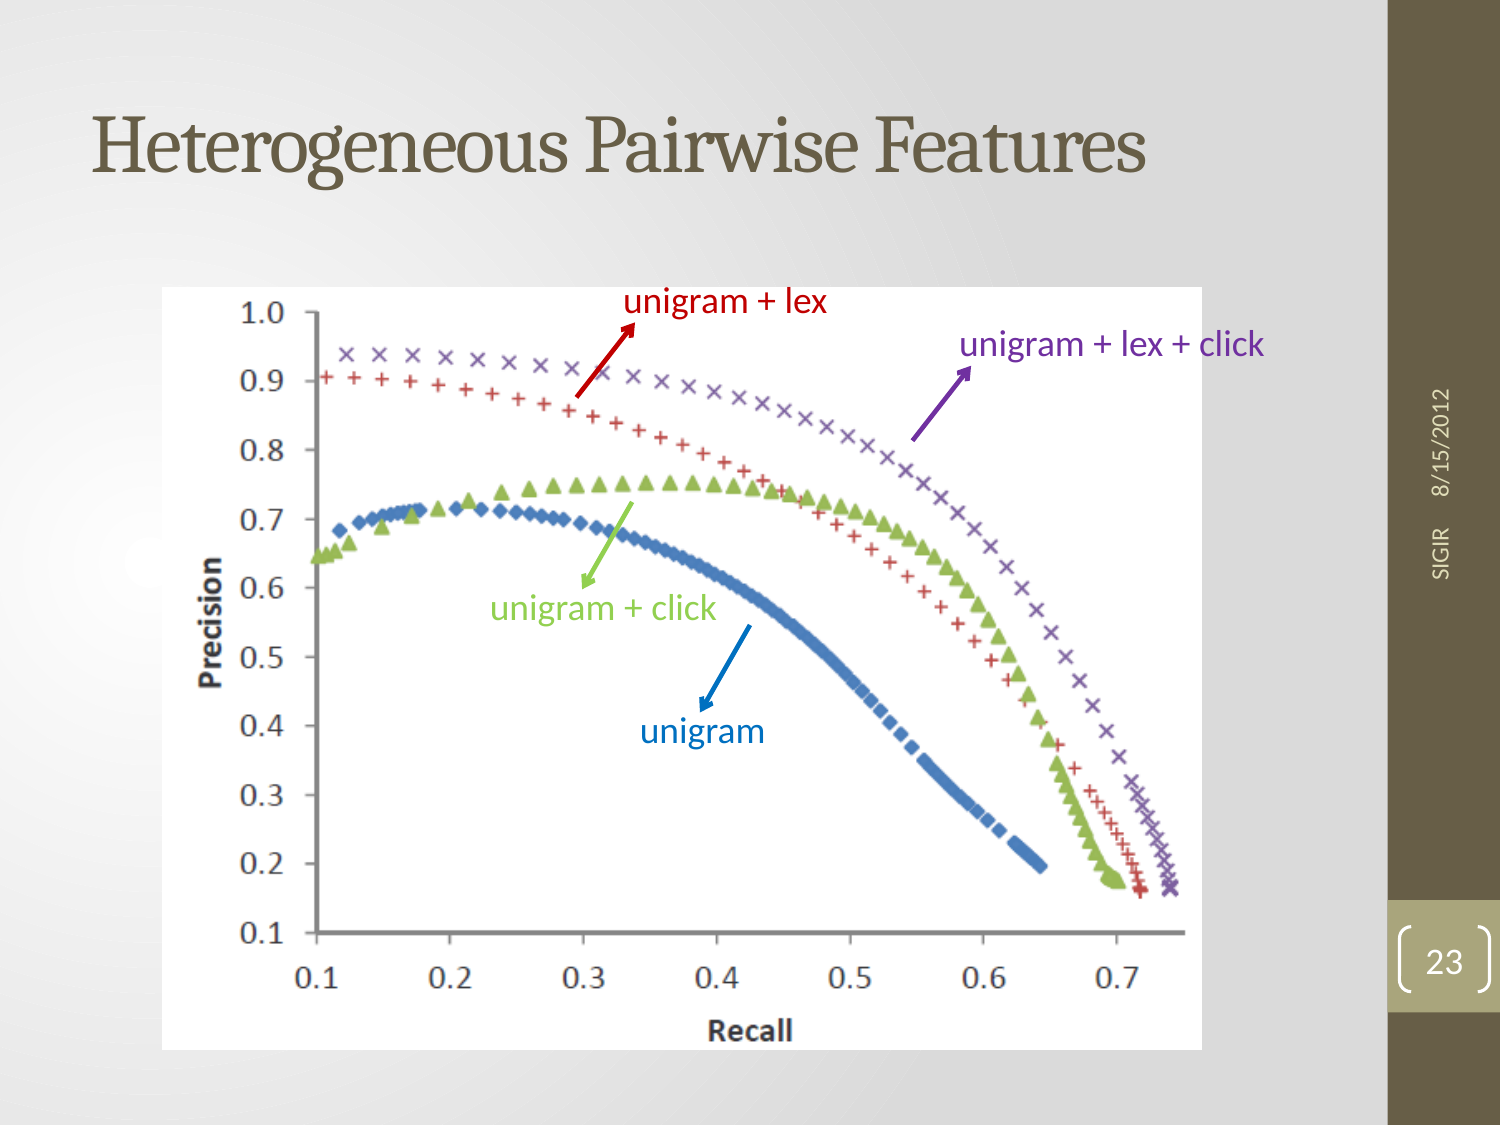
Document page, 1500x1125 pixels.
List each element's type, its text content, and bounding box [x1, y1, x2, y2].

slide_number 23 [1397, 925, 1492, 994]
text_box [911, 311, 1311, 442]
footer SIGIR [1408, 512, 1469, 638]
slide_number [1408, 350, 1469, 512]
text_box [474, 501, 751, 637]
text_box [624, 624, 801, 760]
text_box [161, 286, 1203, 1051]
title Heterogeneous Pairwise Features [75, 45, 1325, 233]
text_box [575, 267, 975, 398]
